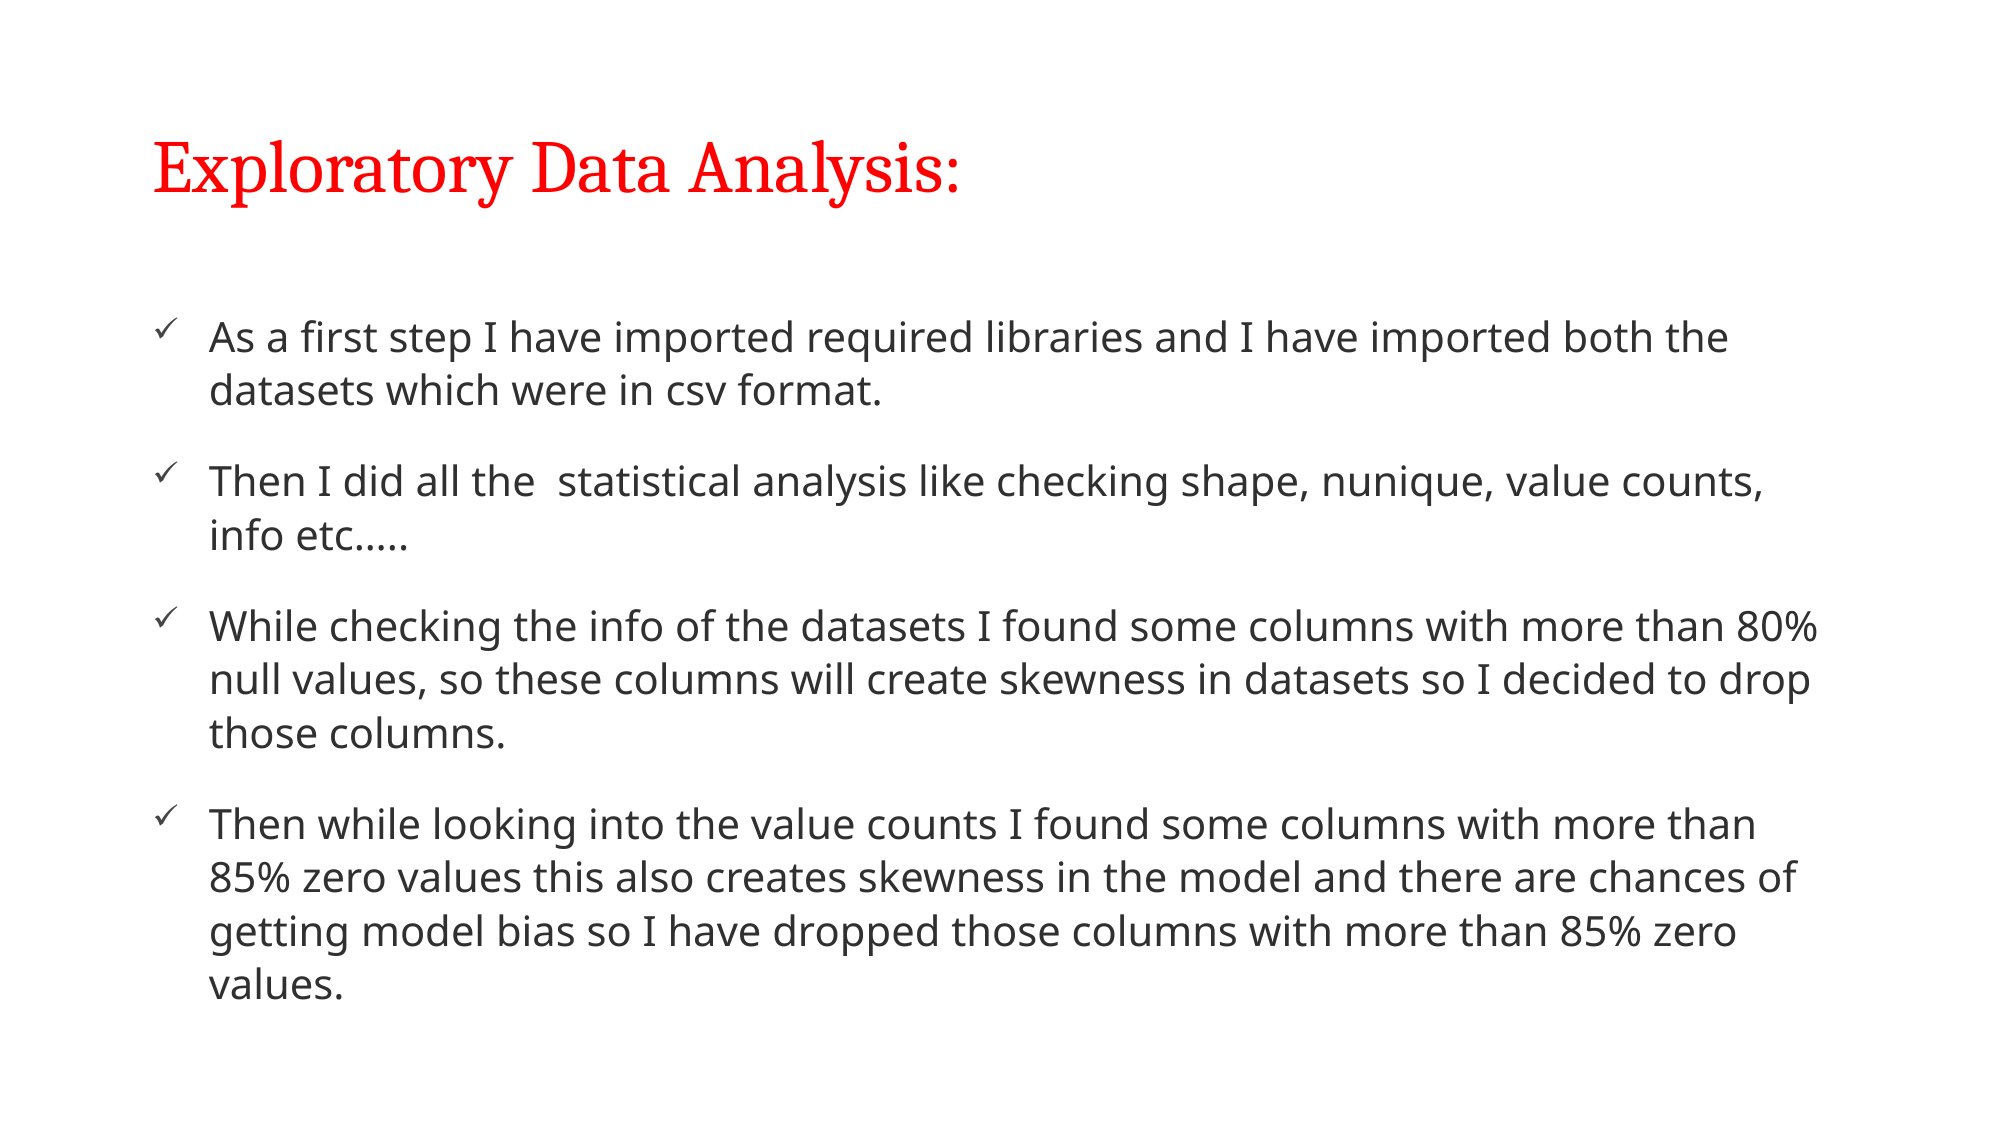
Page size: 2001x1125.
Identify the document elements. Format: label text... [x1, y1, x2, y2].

list As a first step I have imported required libraries and I have imported both the datasets which were in csv format. Then I did all the statistical analysis like checking shape, nunique, value counts, info etc….. While checking the info of the datasets I found some columns with more than 80% null values, so these columns will create skewness in datasets so I decided to drop those columns. Then while looking into the value counts I found some columns with more than 85% zero values this also creates skewness in the model and there are chances of getting model bias so I have dropped those columns with more than 85% zero values. [137, 299, 1863, 1014]
title Exploratory Data Analysis: [137, 59, 1863, 278]
